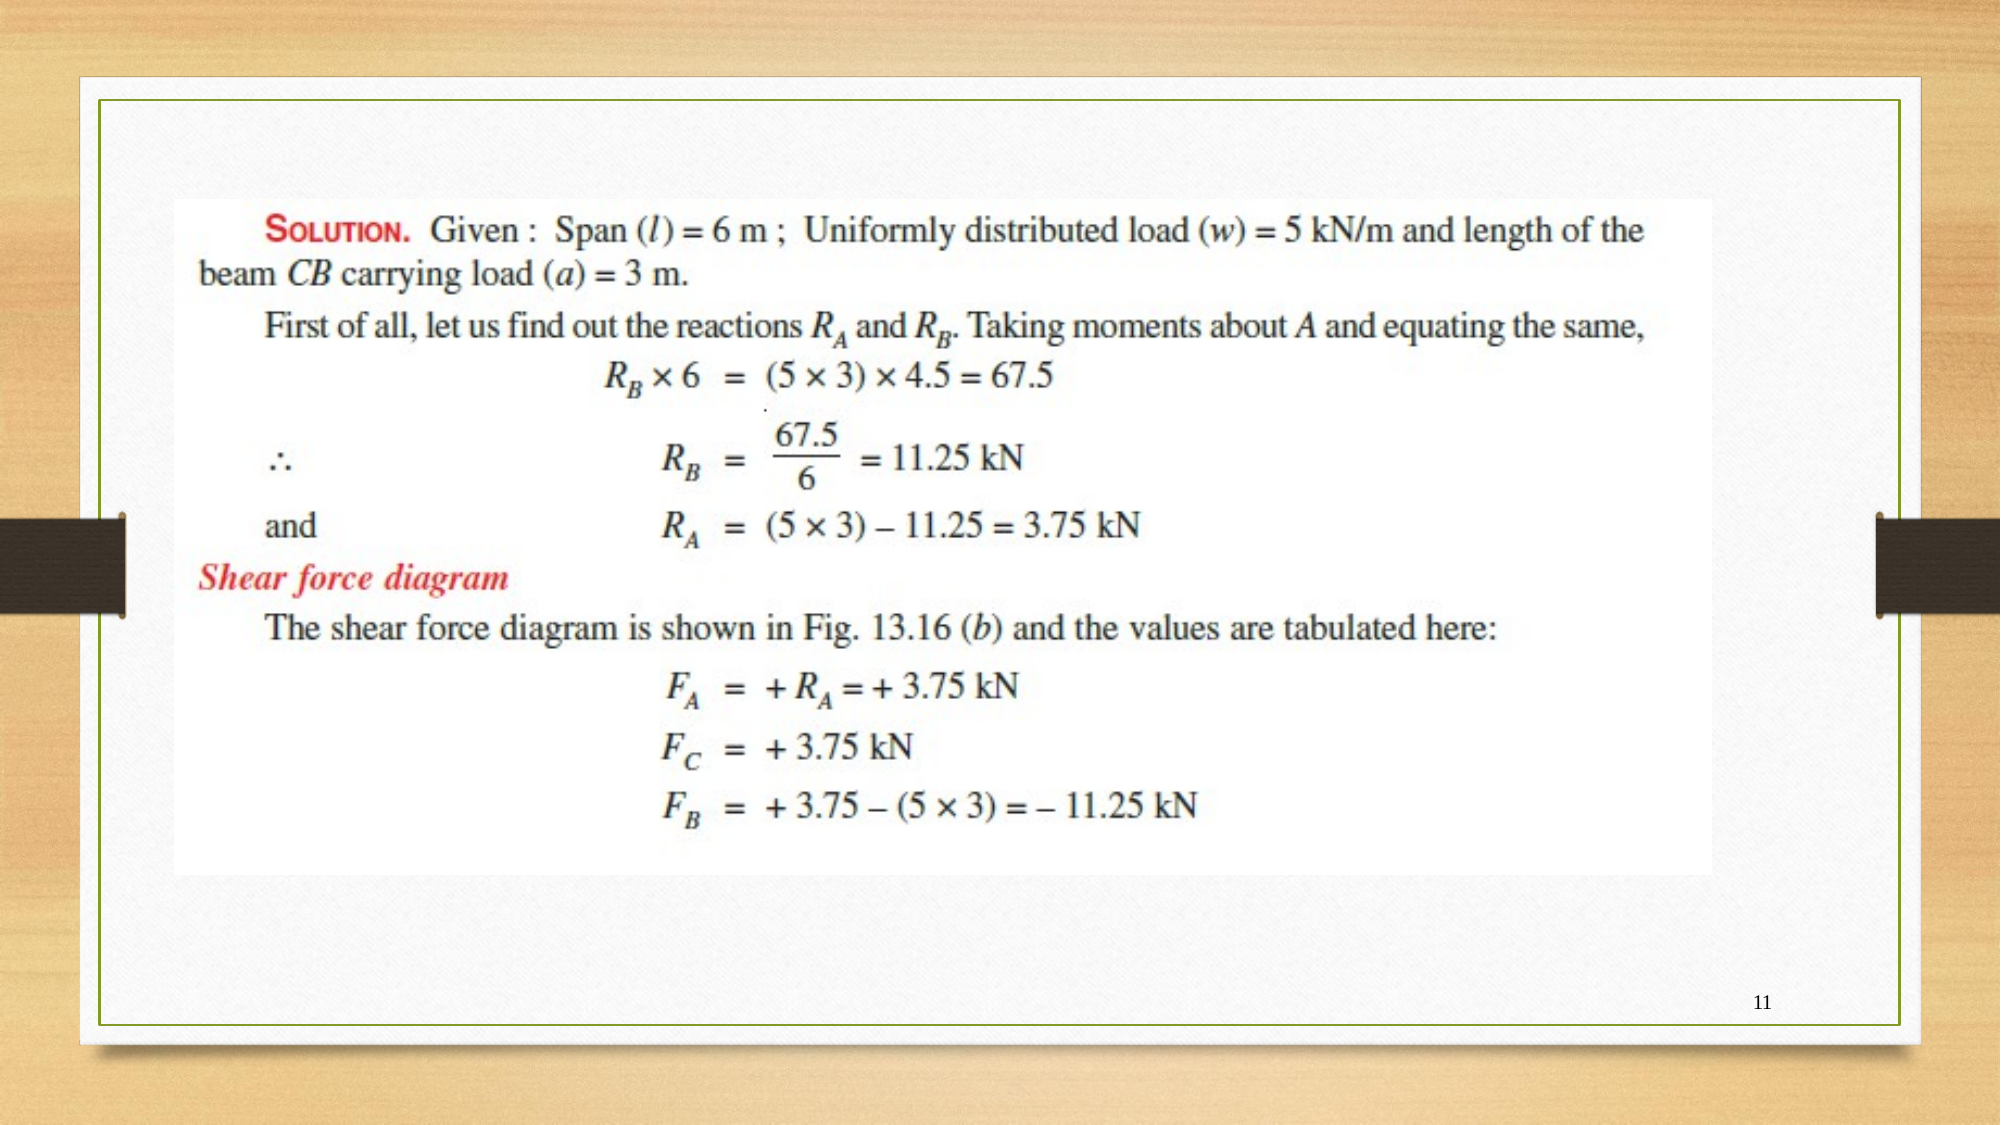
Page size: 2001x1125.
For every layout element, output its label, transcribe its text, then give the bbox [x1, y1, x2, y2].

slide_number 11 [1746, 989, 1781, 1125]
picture [0, 0, 2000, 1125]
